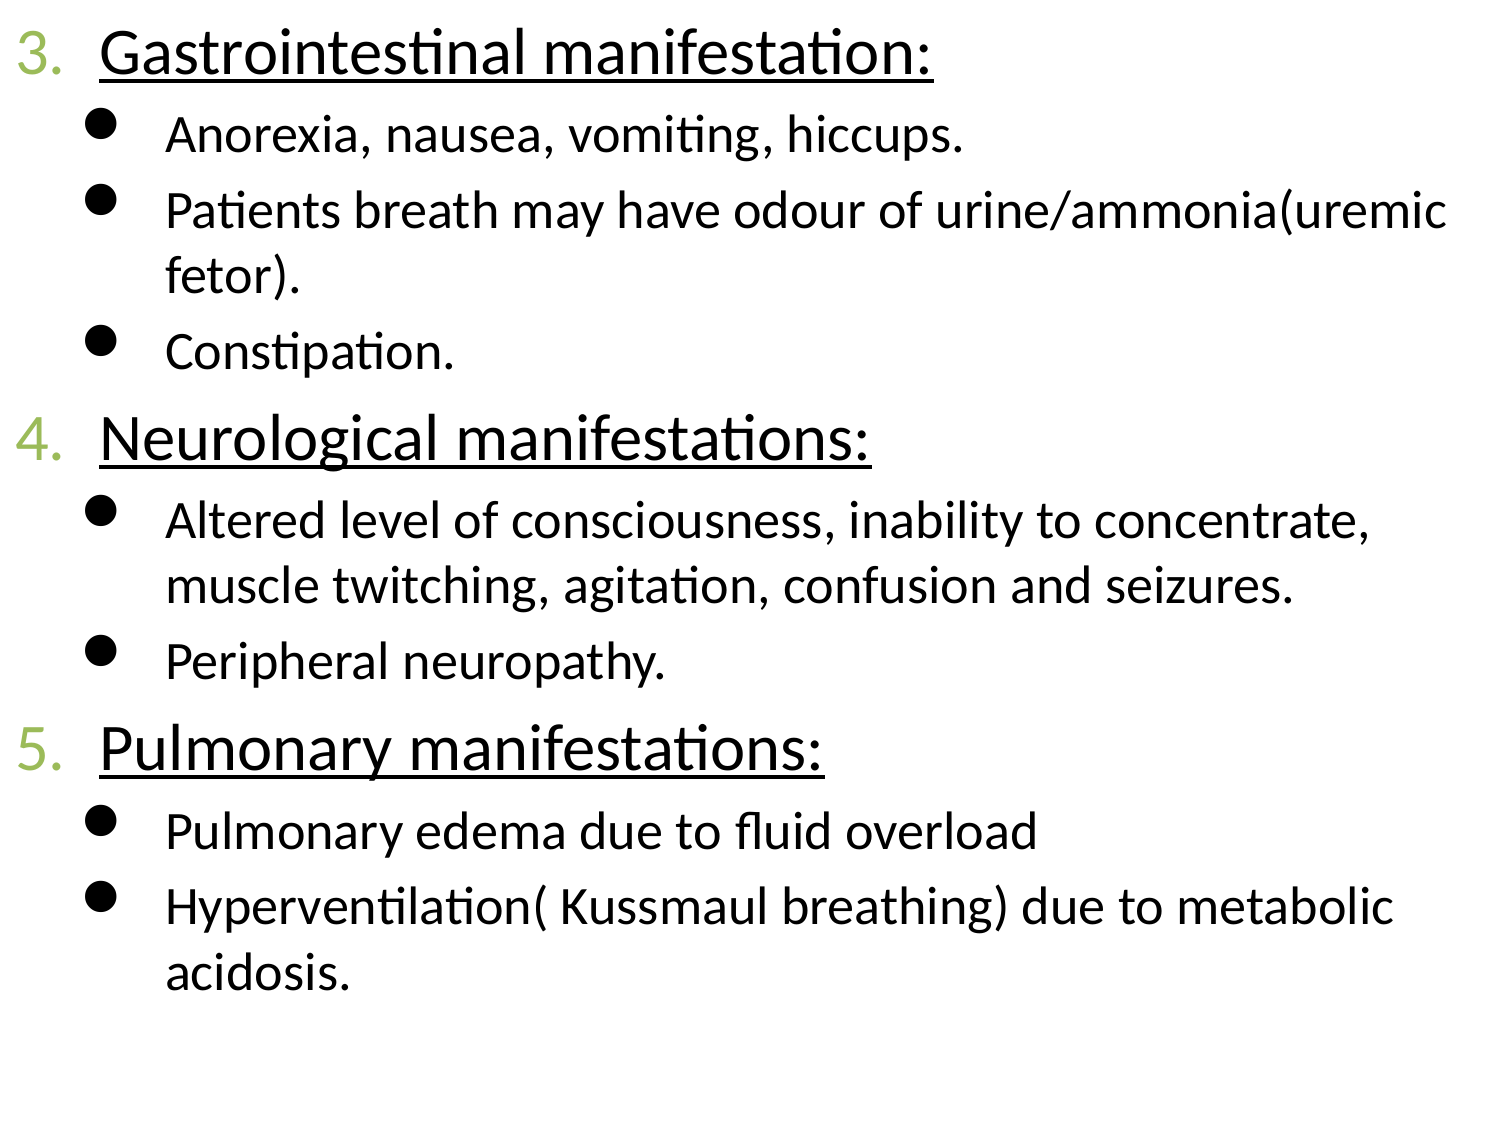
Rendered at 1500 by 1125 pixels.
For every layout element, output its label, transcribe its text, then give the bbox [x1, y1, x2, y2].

list Gastrointestinal manifestation: Anorexia, nausea, vomiting, hiccups. Patients breath may have odour of urine/ammonia(uremic fetor). Constipation. Neurological manifestations: Altered level of consciousness, inability to concentrate, muscle twitching, agitation, confusion and seizures. Peripheral neuropathy. Pulmonary manifestations: Pulmonary edema due to fluid overload Hyperventilation( Kussmaul breathing) due to metabolic acidosis. [0, 0, 1500, 1125]
